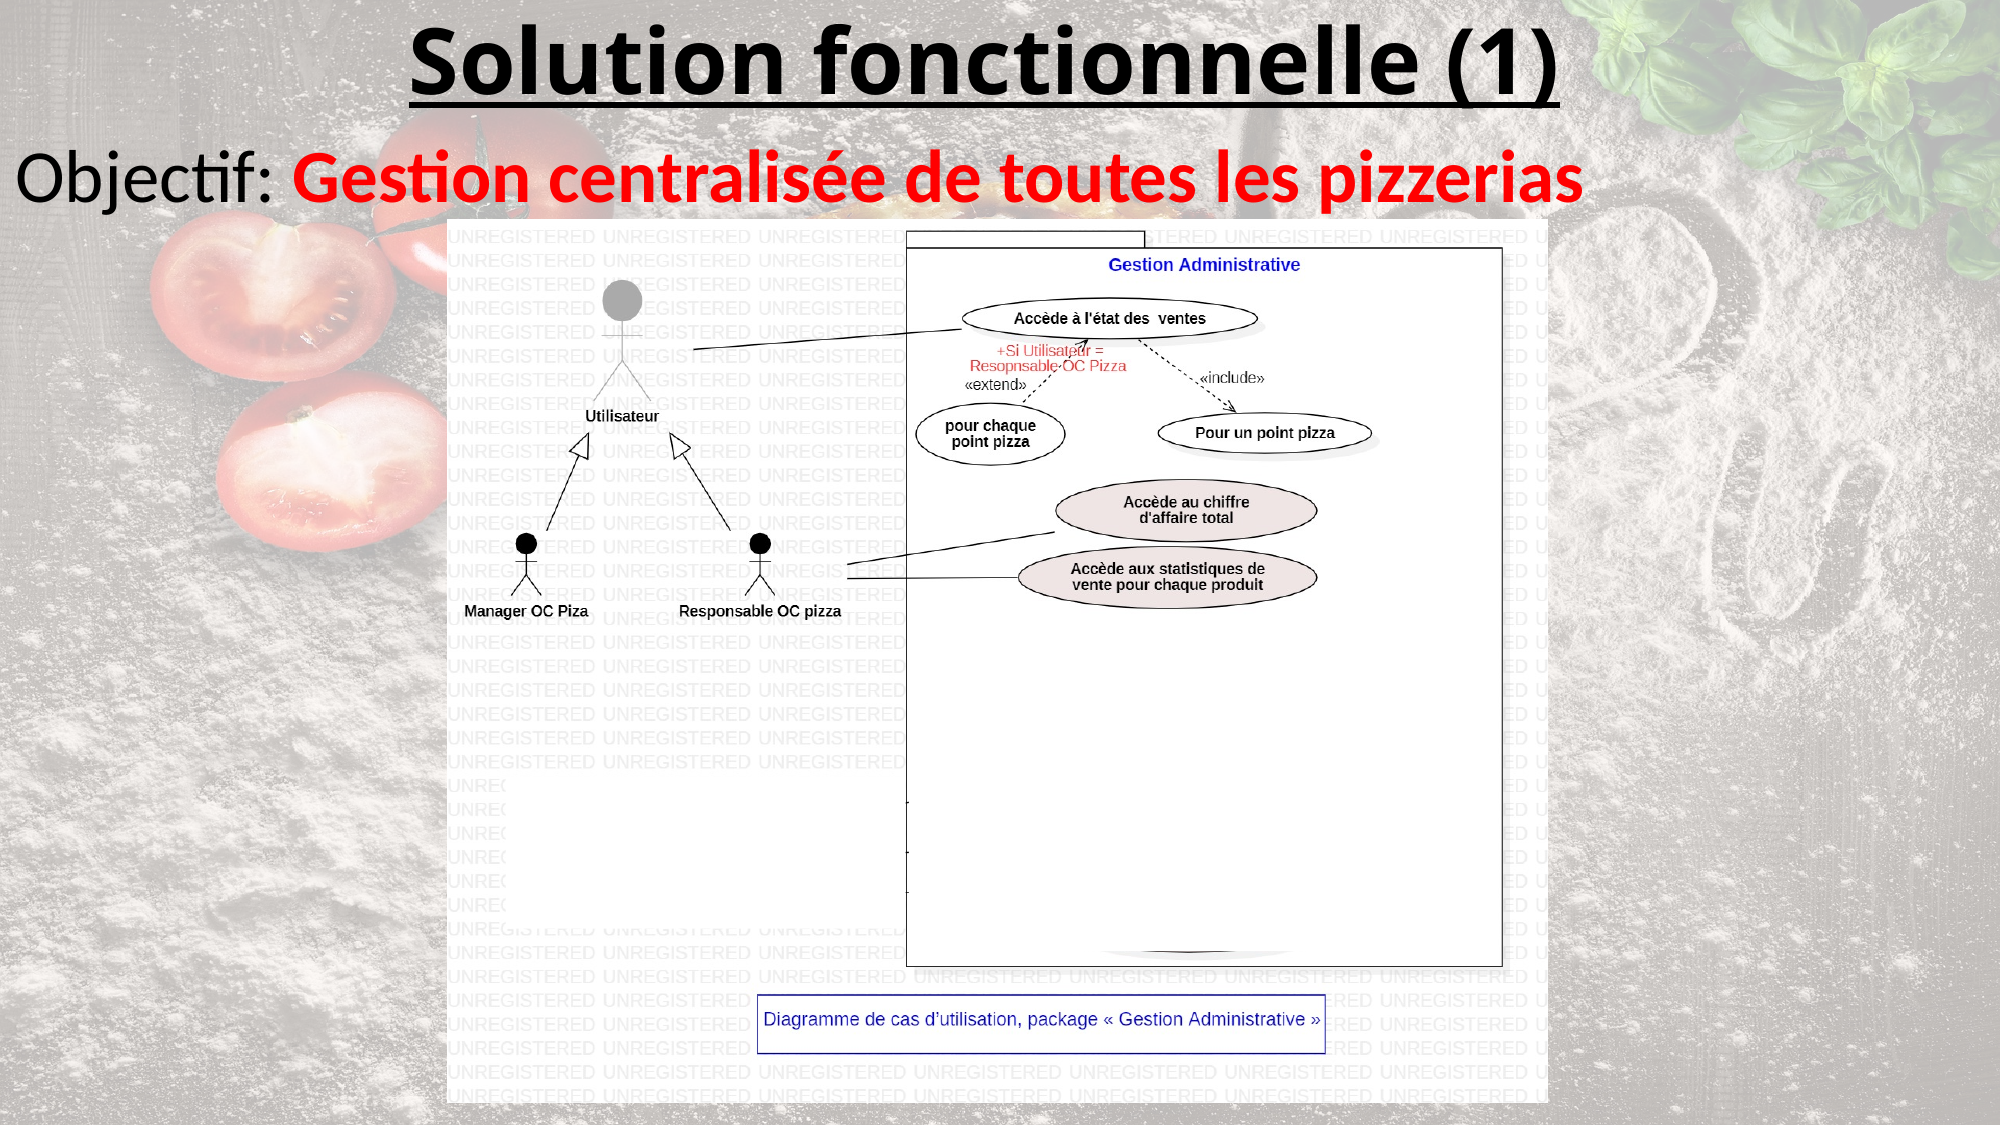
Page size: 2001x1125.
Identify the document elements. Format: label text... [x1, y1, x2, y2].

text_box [447, 219, 1548, 1103]
list Objectif: Gestion centralisée de toutes les pizzerias [0, 130, 2000, 1086]
title Solution fonctionnelle (1) [122, 0, 1848, 130]
